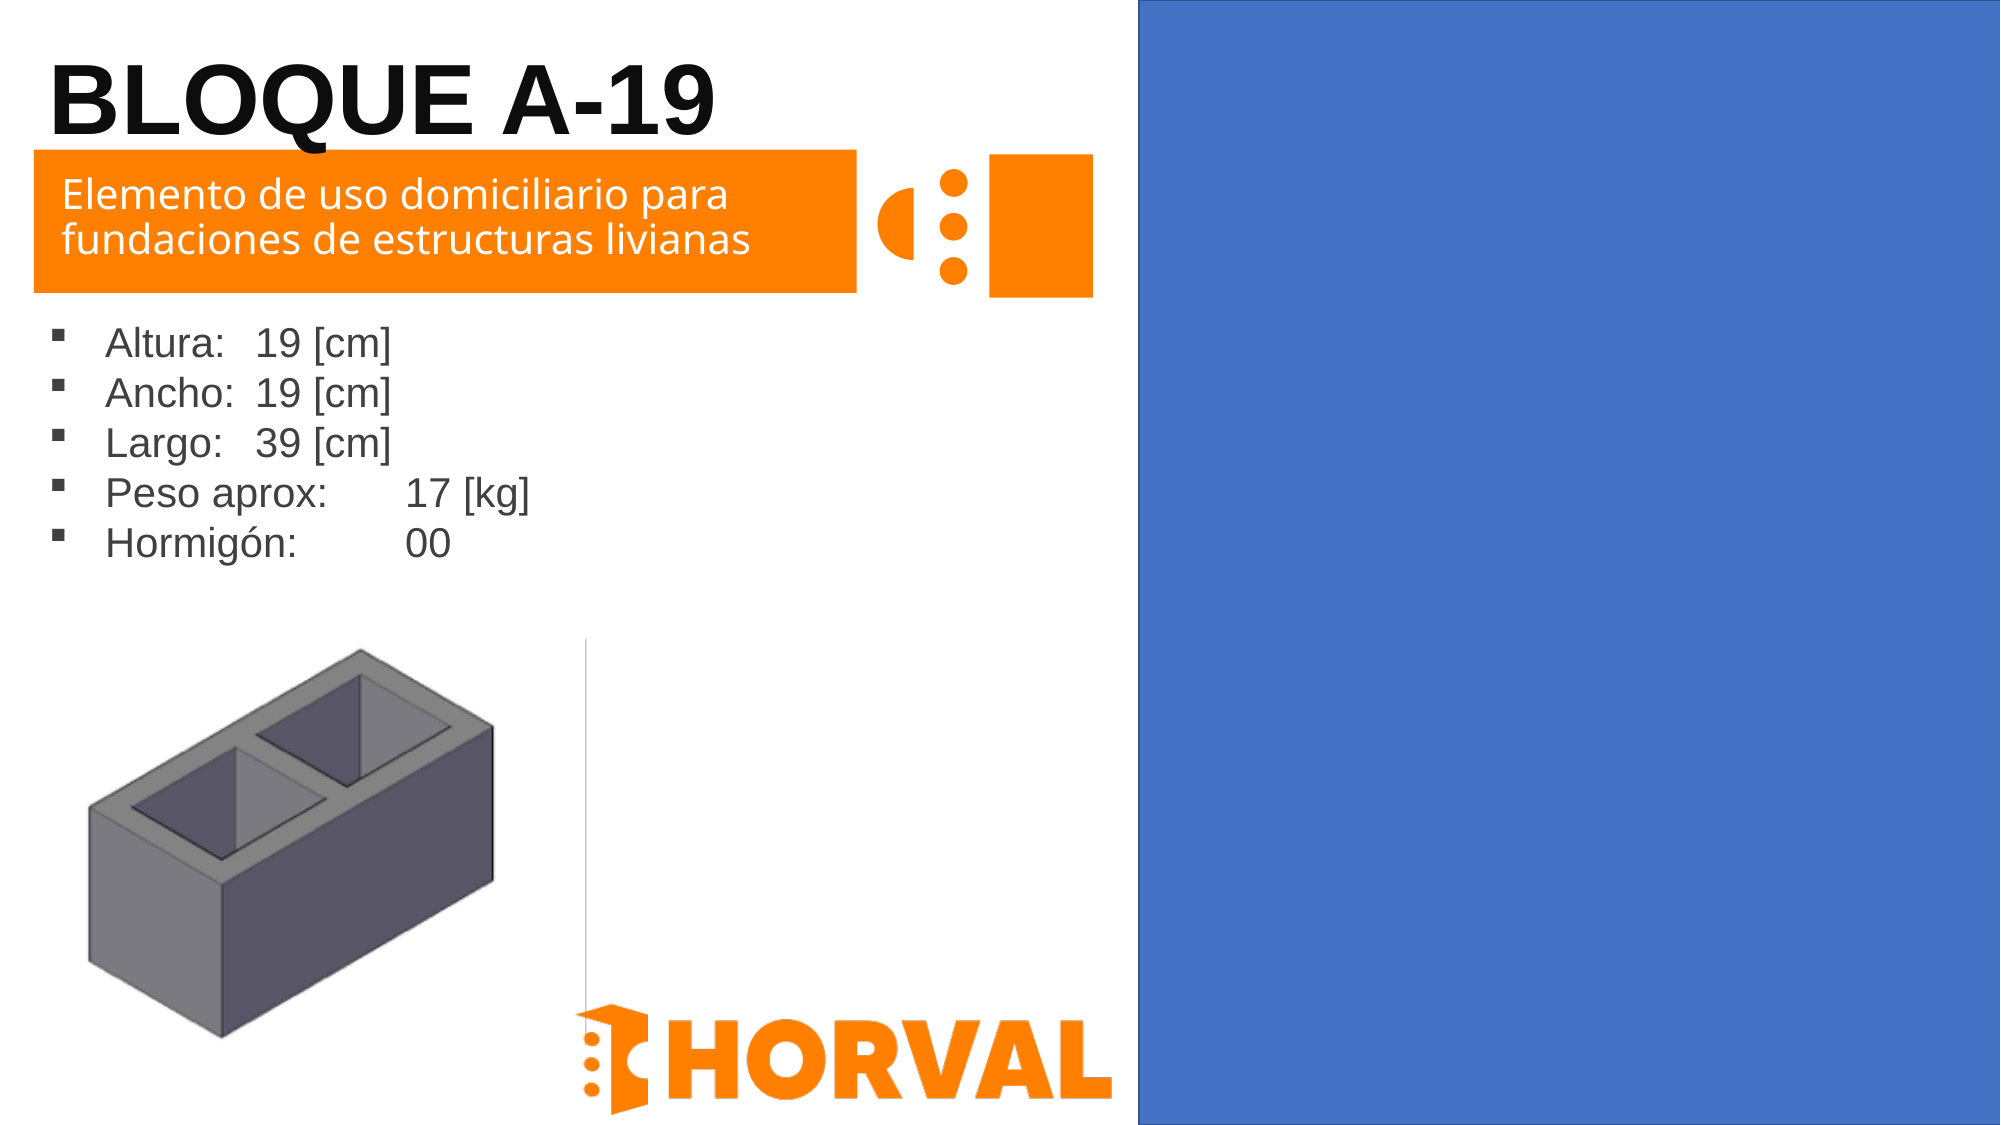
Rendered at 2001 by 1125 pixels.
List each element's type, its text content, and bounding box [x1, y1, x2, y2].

title BLOQUE A-19 [33, 40, 920, 148]
text_box [33, 148, 858, 294]
text_box [1138, 0, 2000, 1125]
subtitle Elemento de uso domiciliario para fundaciones de estructuras livianas [46, 149, 891, 288]
text_box [876, 186, 913, 262]
text_box [938, 256, 969, 286]
text_box Altura: 19 [cm] Ancho: 19 [cm] Largo: 39 [cm] Peso aprox: 17 [kg] Hormigón: 00 [33, 307, 671, 716]
text_box [938, 168, 969, 198]
text_box [913, 146, 995, 292]
text_box [988, 153, 1094, 299]
text_box [866, 151, 919, 297]
text_box [938, 211, 969, 242]
picture [0, 638, 1140, 1125]
